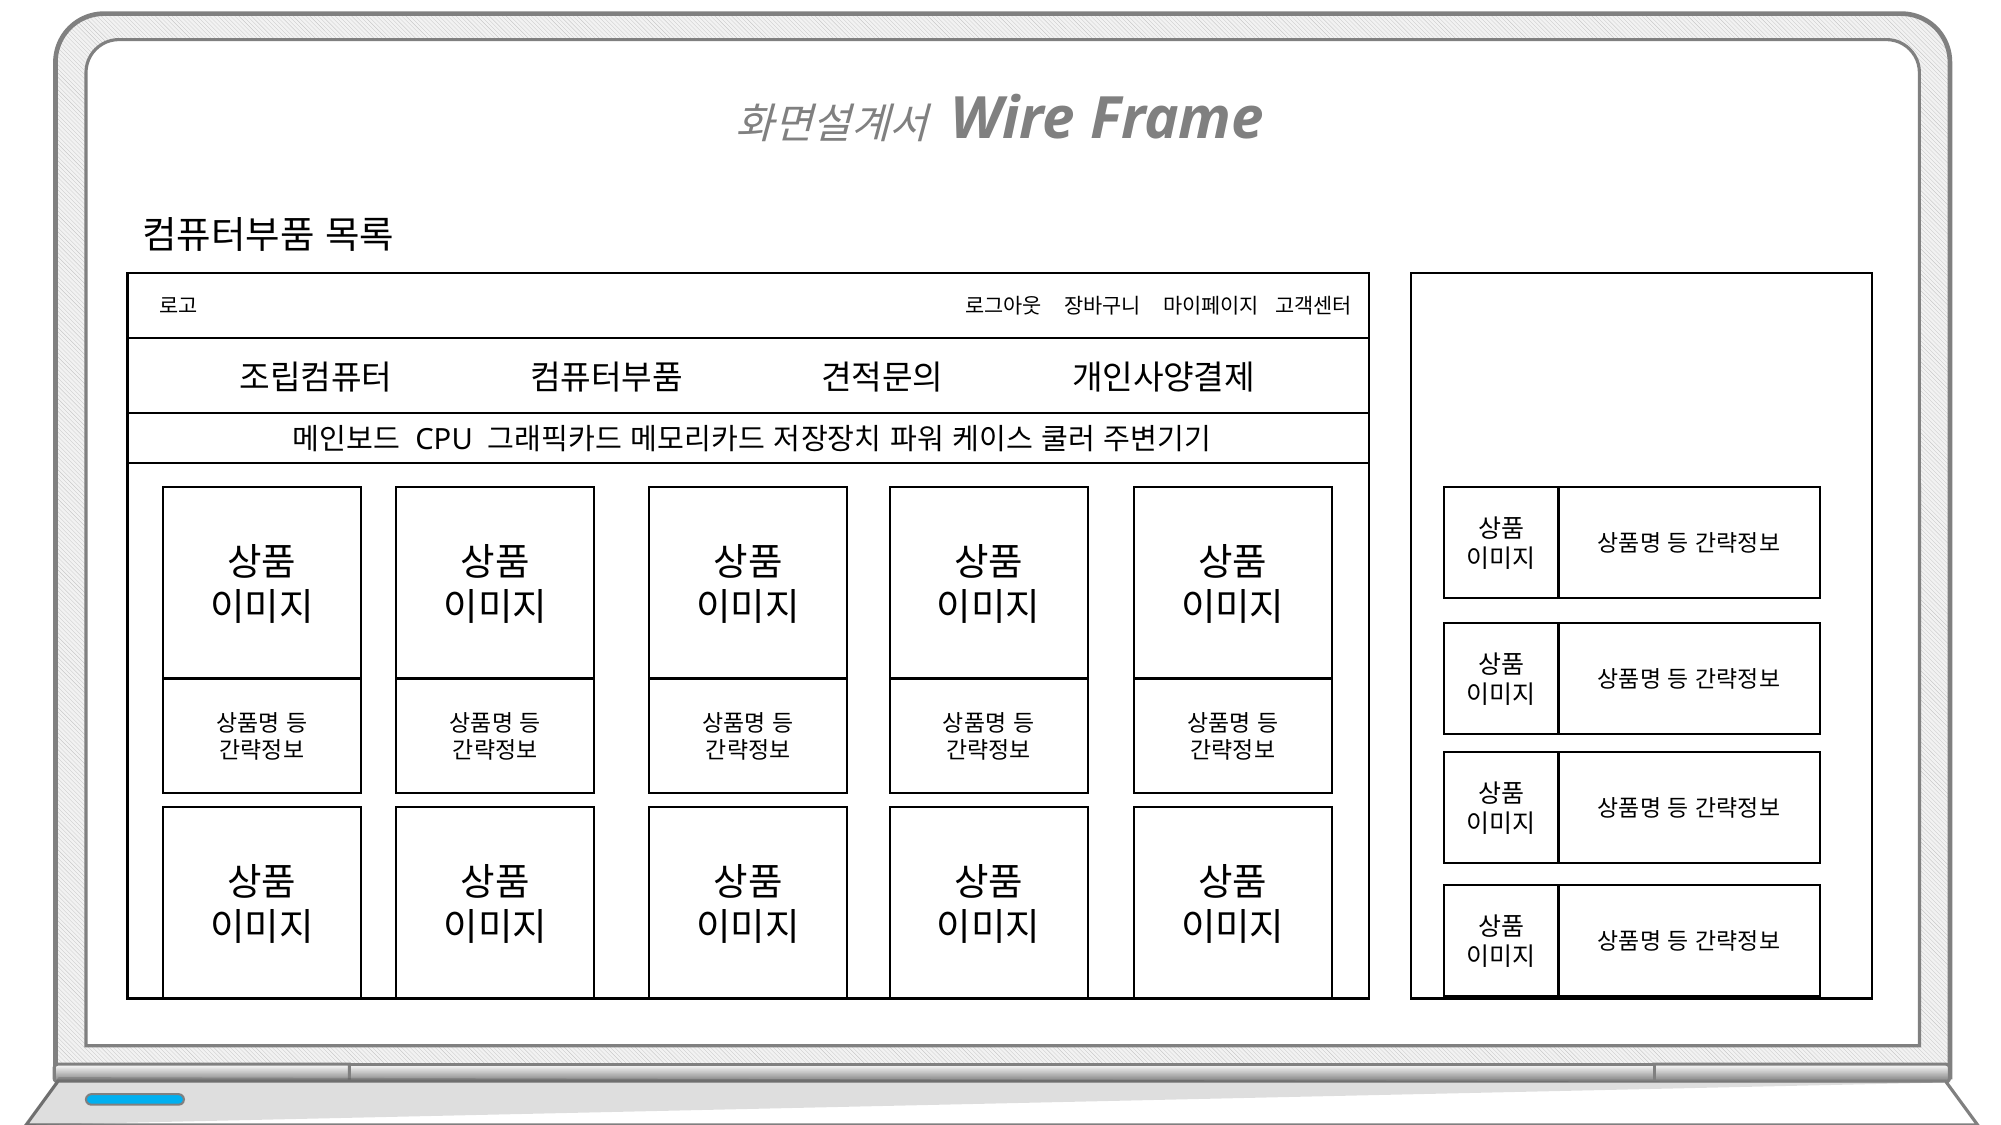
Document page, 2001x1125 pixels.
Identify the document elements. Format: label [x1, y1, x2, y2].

text_box [24, 13, 1978, 1125]
